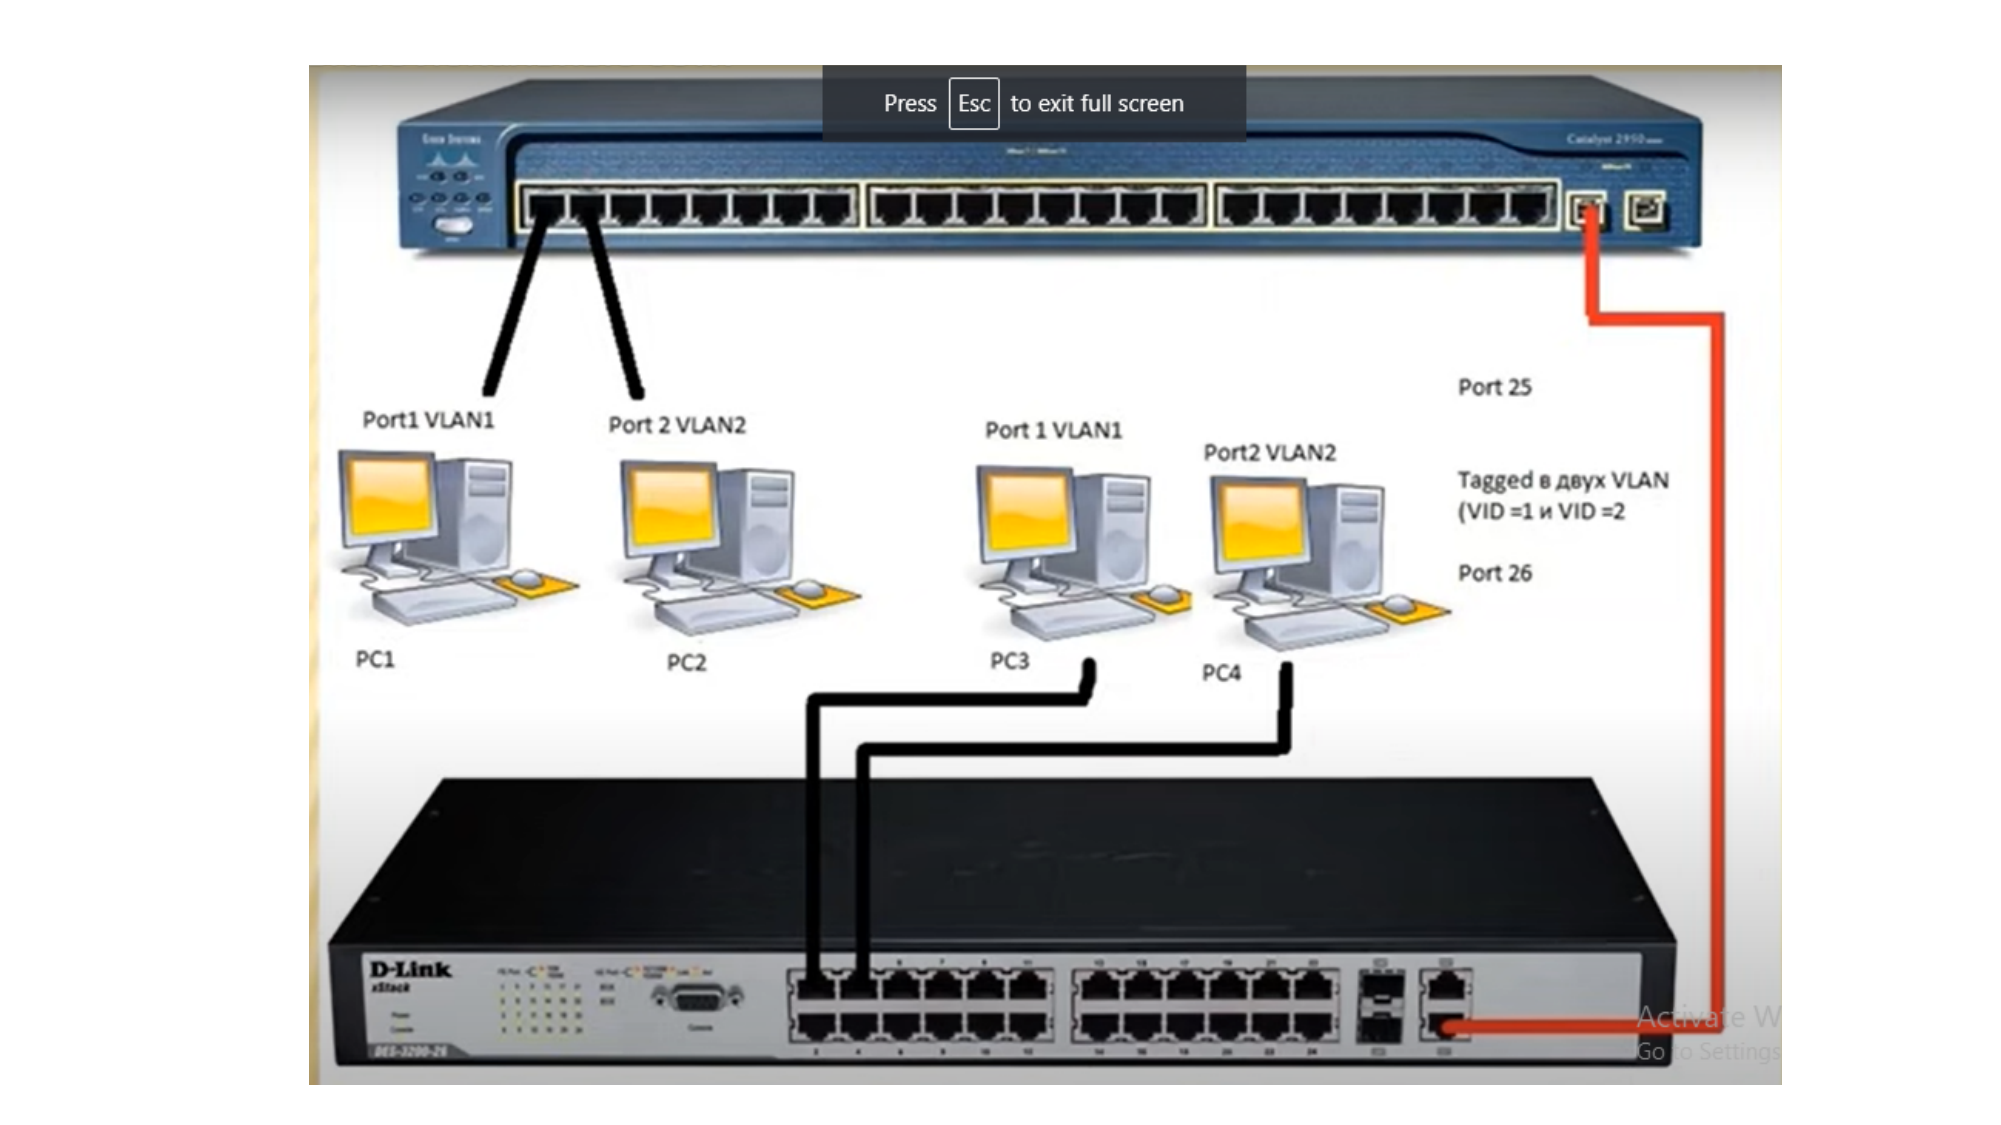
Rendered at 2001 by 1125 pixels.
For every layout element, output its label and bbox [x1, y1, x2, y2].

picture [309, 65, 1782, 1085]
